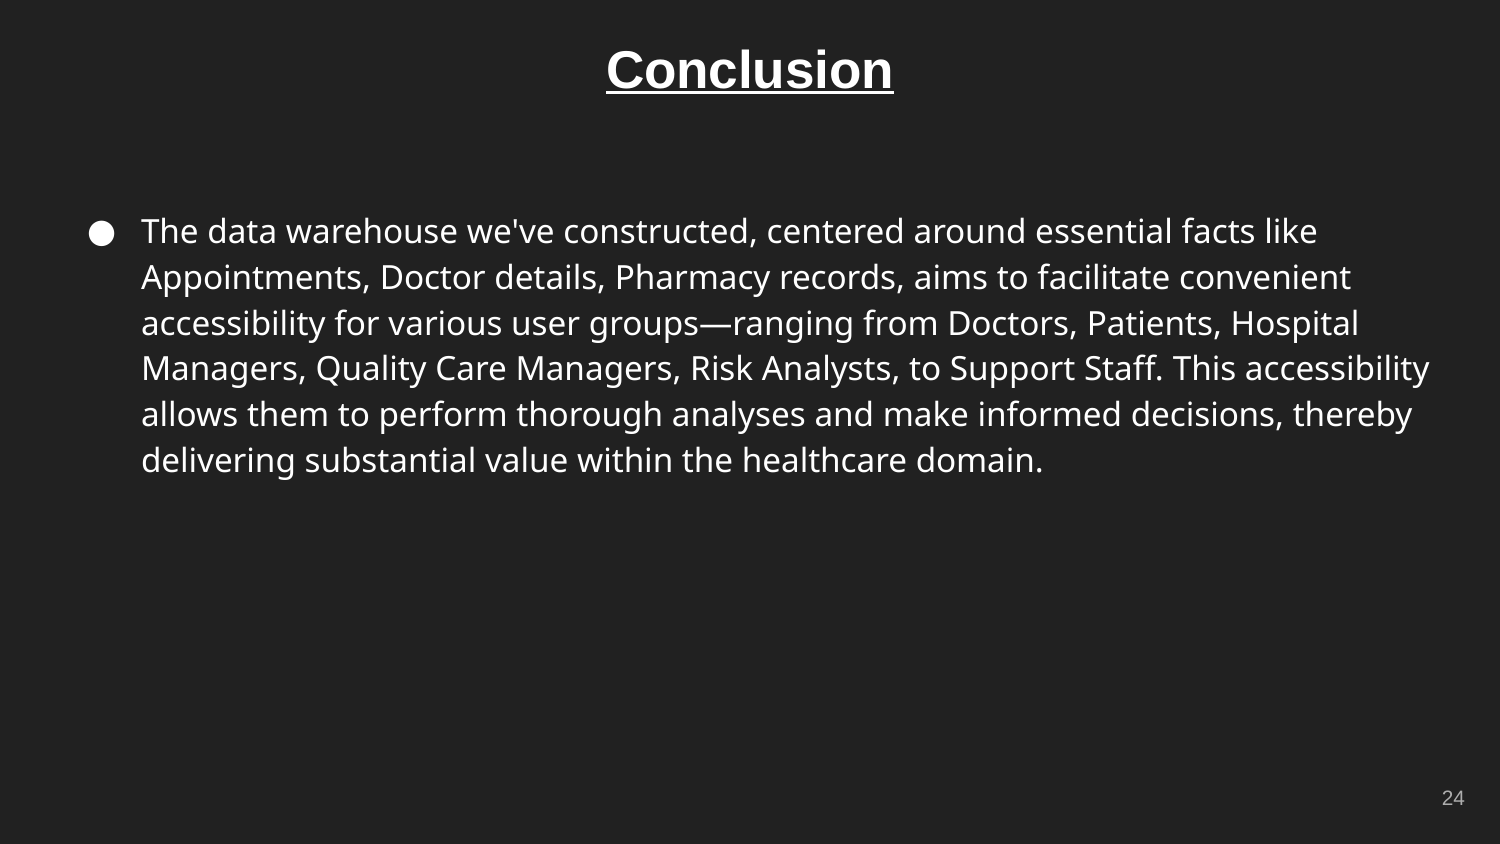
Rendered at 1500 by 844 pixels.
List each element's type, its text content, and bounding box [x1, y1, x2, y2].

title Conclusion [51, 20, 1449, 115]
list The data warehouse we've constructed, centered around essential facts like Appointments, Doctor details, Pharmacy records, aims to facilitate convenient accessibility for various user groups—ranging from Doctors, Patients, Hospital Managers, Quality Care Managers, Risk Analysts, to Support Staff. This accessibility allows them to perform thorough analyses and make informed decisions, thereby delivering substantial value within the healthcare domain. [51, 189, 1449, 750]
slide_number ‹#› [1389, 764, 1480, 830]
